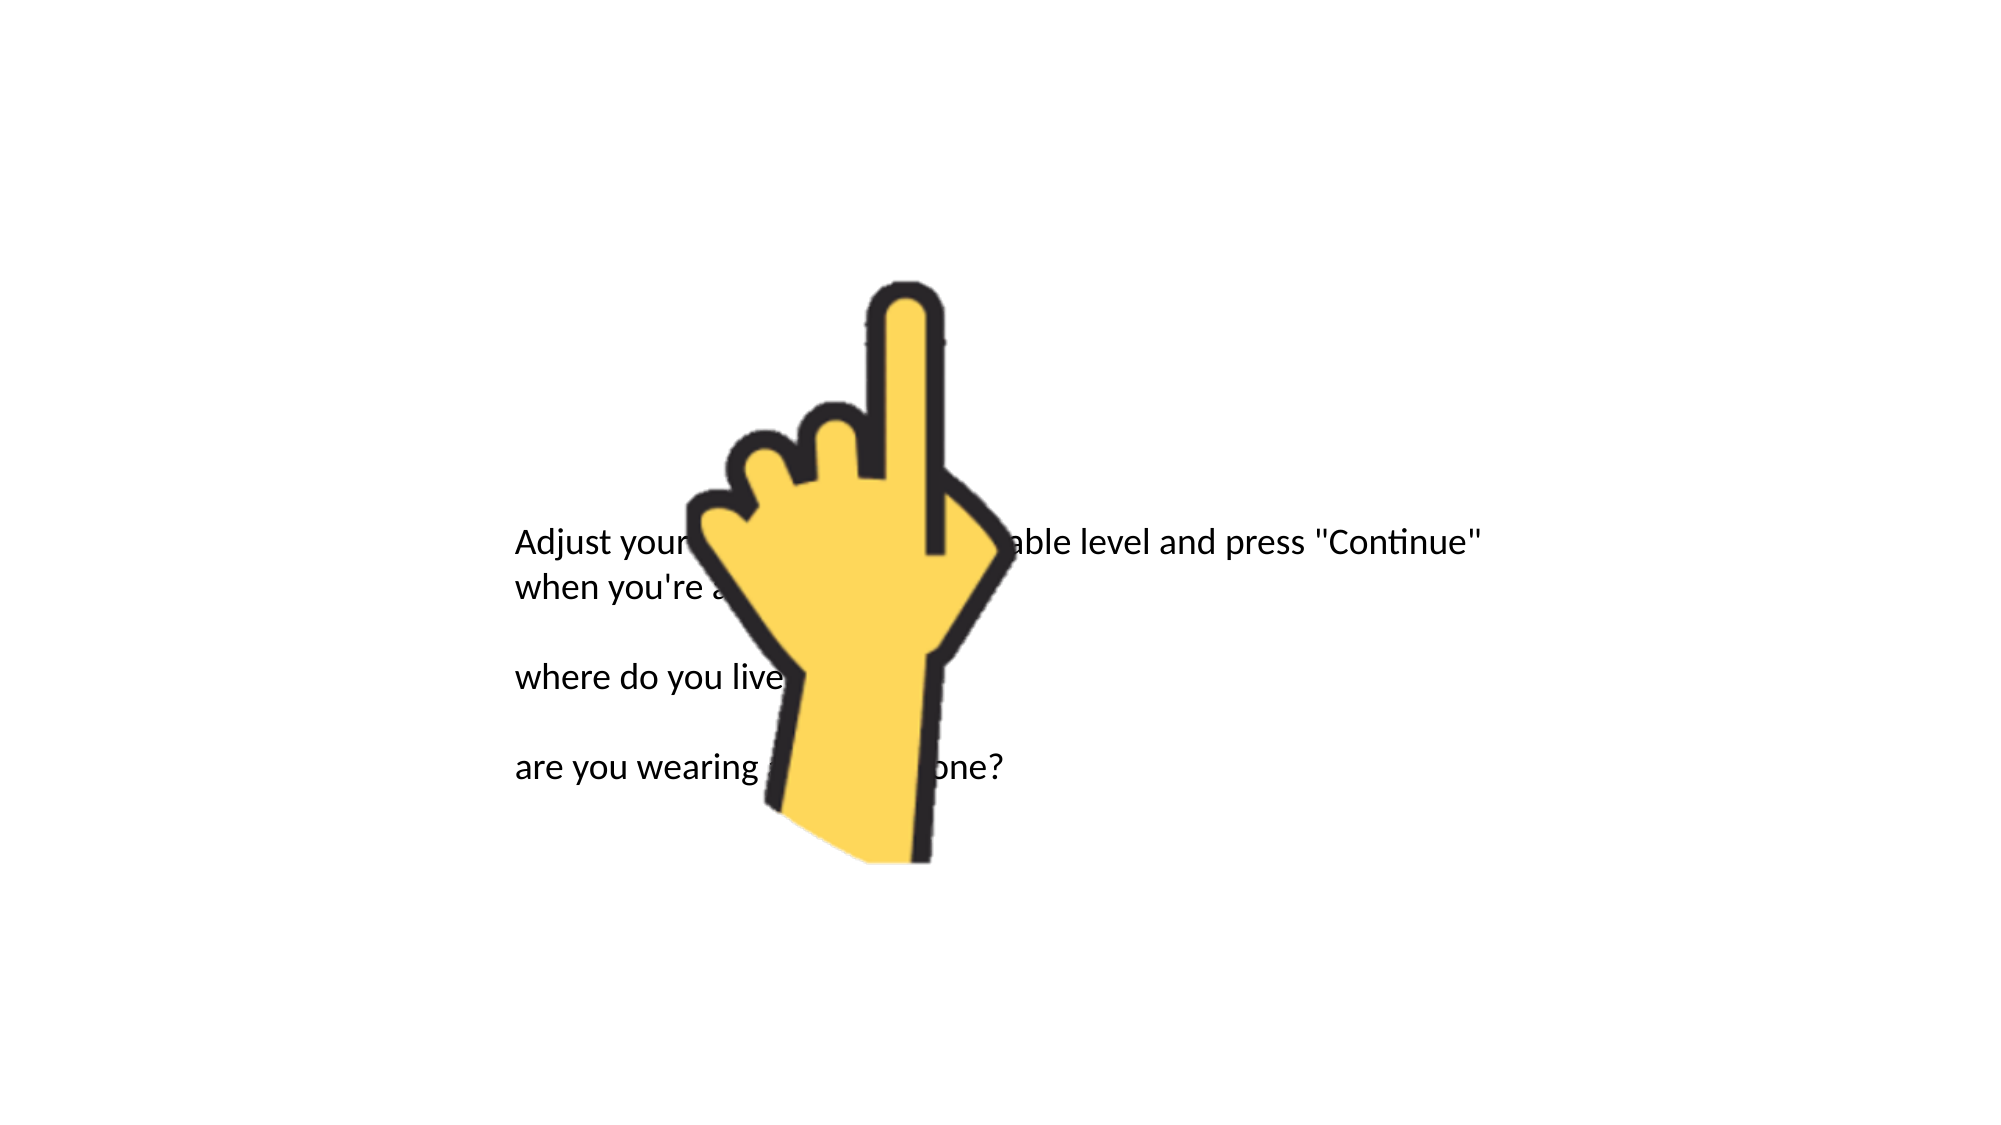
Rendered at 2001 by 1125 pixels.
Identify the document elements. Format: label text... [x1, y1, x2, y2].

picture [610, 185, 1389, 940]
text_box Adjust your volume to a comfortable level and press "Continue" when you're all done. where do you live are you wearing an headphone? [1389, 509, 1500, 795]
text_box Adjust your volume to a comfortable level and press "Continue" when you're all done. where do you live are you wearing an headphone? [500, 509, 610, 795]
